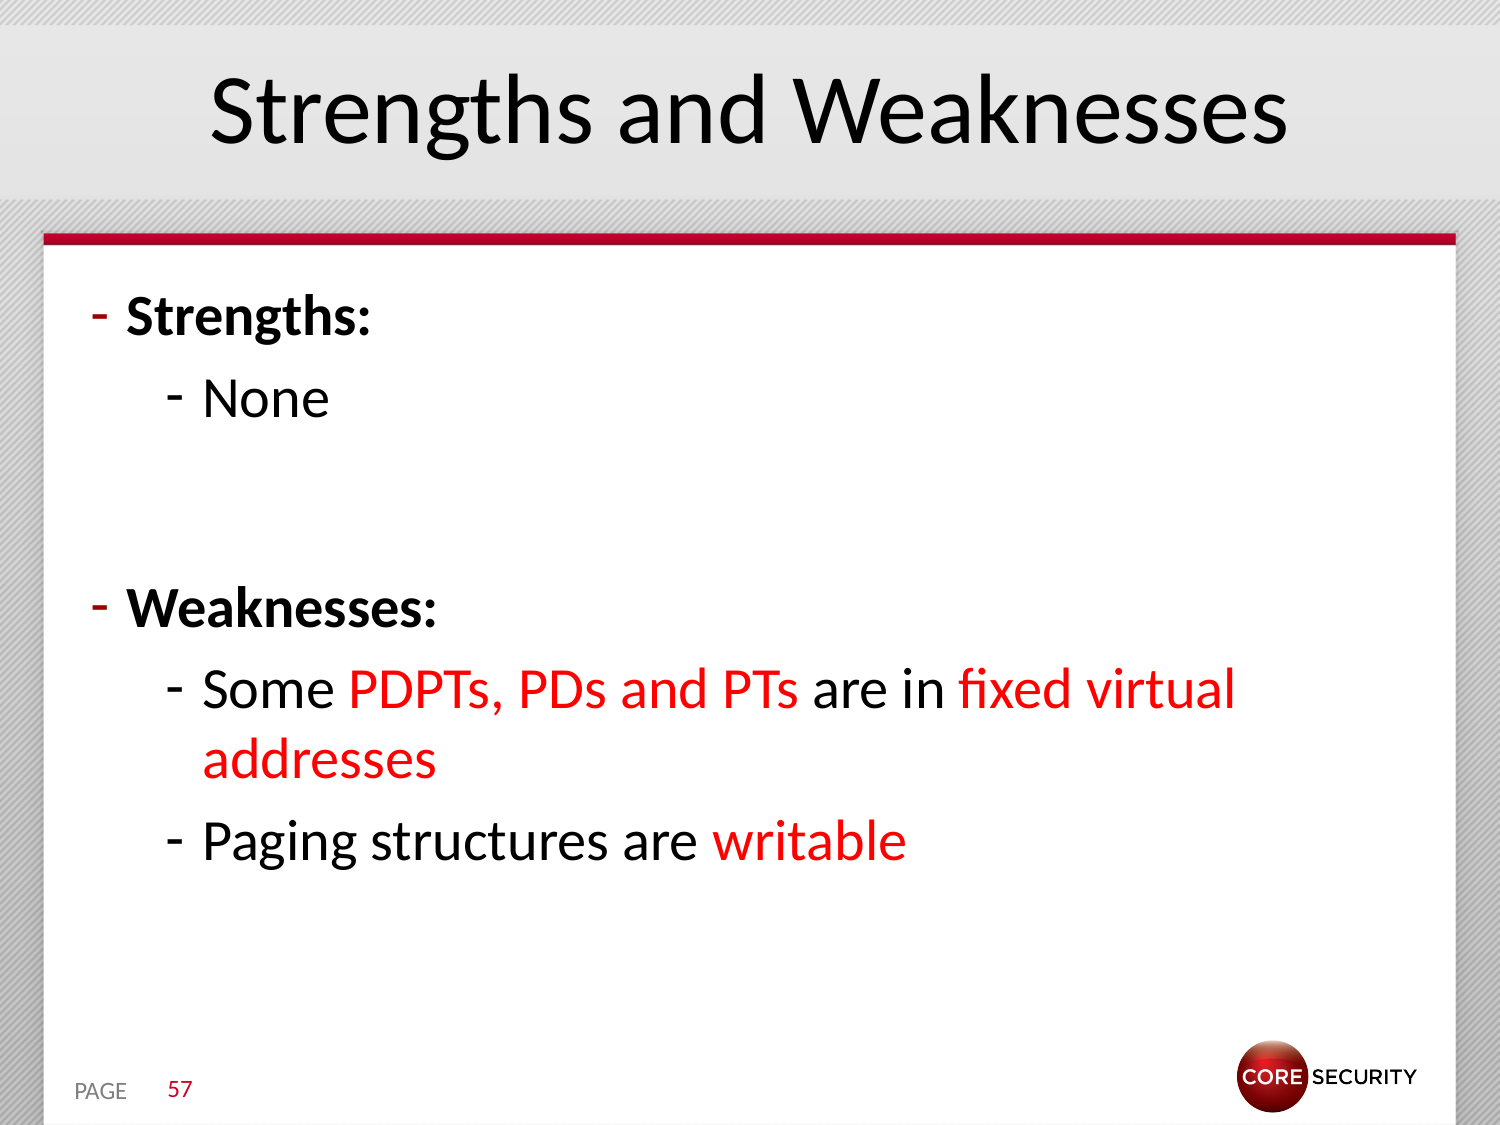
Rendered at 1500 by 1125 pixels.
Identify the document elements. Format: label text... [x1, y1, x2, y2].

title Strengths and Weaknesses [75, 67, 1425, 172]
text_box Strengths: None Weaknesses: Some PDPTs, PDs and PTs are in fixed virtual addresses Paging structures are writable [75, 269, 1450, 1010]
slide_number 57 [152, 1067, 503, 1111]
picture [0, 0, 1500, 1125]
